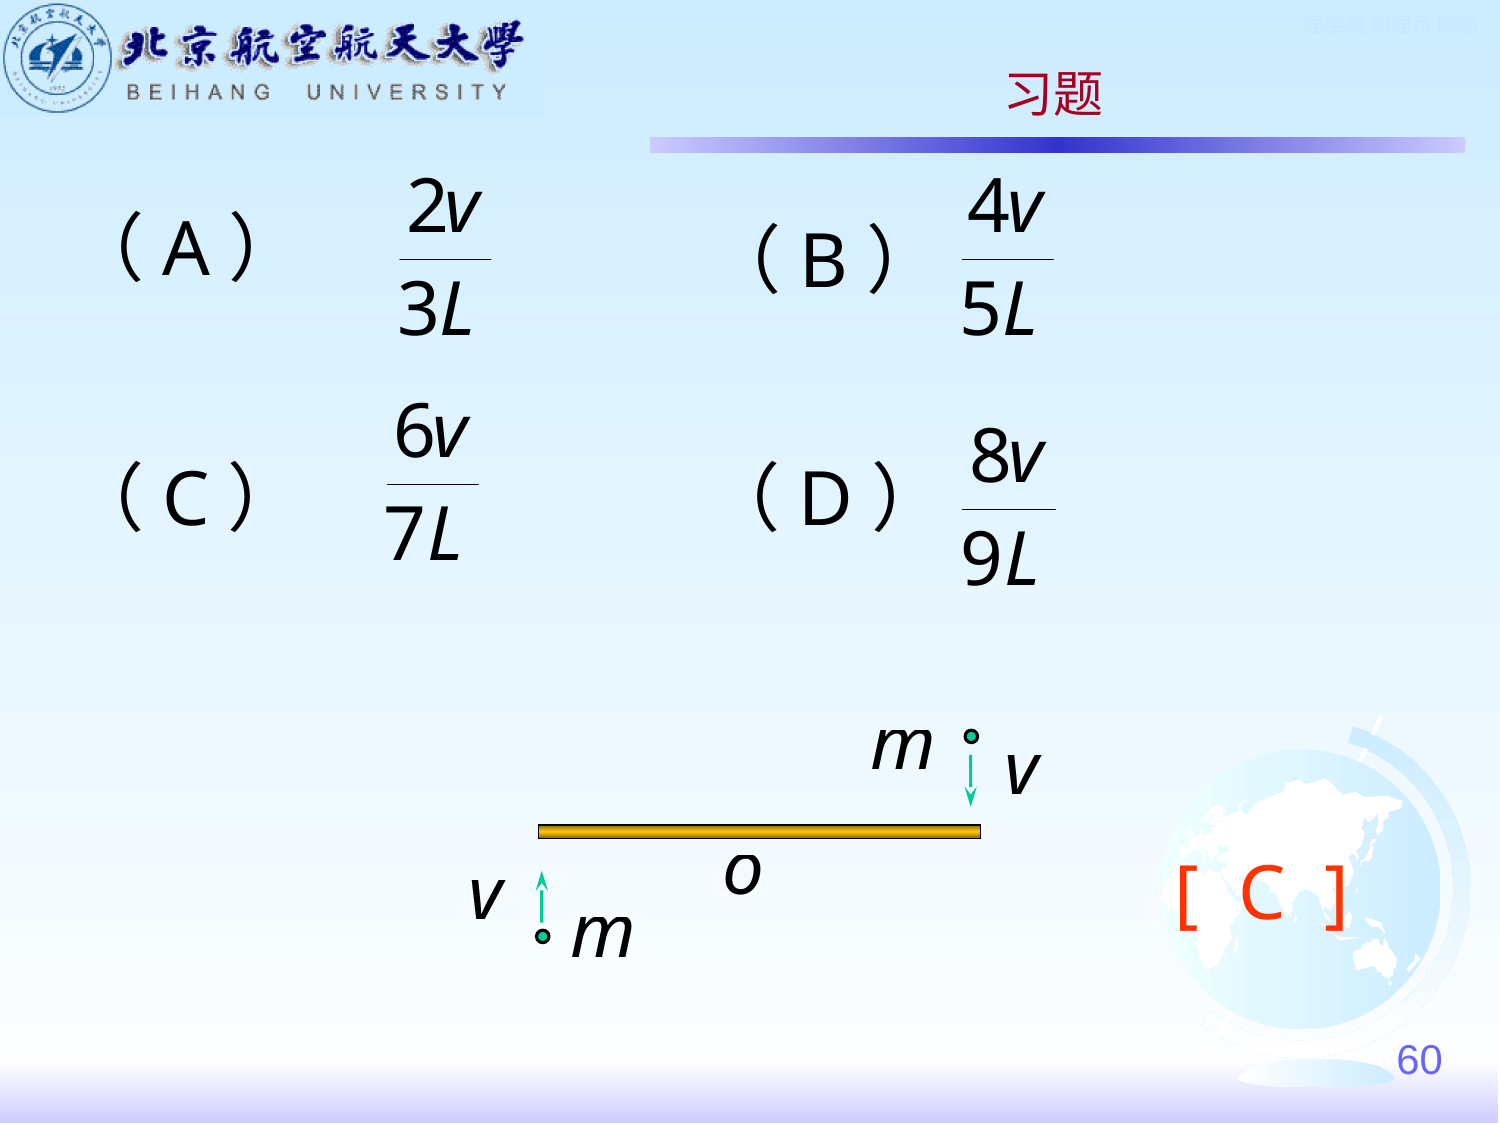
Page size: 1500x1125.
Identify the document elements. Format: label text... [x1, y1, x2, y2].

text_box （D） [690, 442, 952, 548]
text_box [470, 729, 1046, 964]
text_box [395, 167, 496, 341]
picture [0, 0, 543, 117]
slide_number 60 [1145, 1024, 1459, 1101]
text_box [ C ] [1159, 837, 1365, 943]
text_box 习题 [625, 47, 1483, 138]
text_box （C） [54, 442, 318, 548]
text_box （B） [691, 205, 952, 310]
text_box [382, 392, 484, 566]
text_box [957, 417, 1061, 591]
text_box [957, 167, 1059, 341]
text_box （A） [54, 192, 318, 298]
